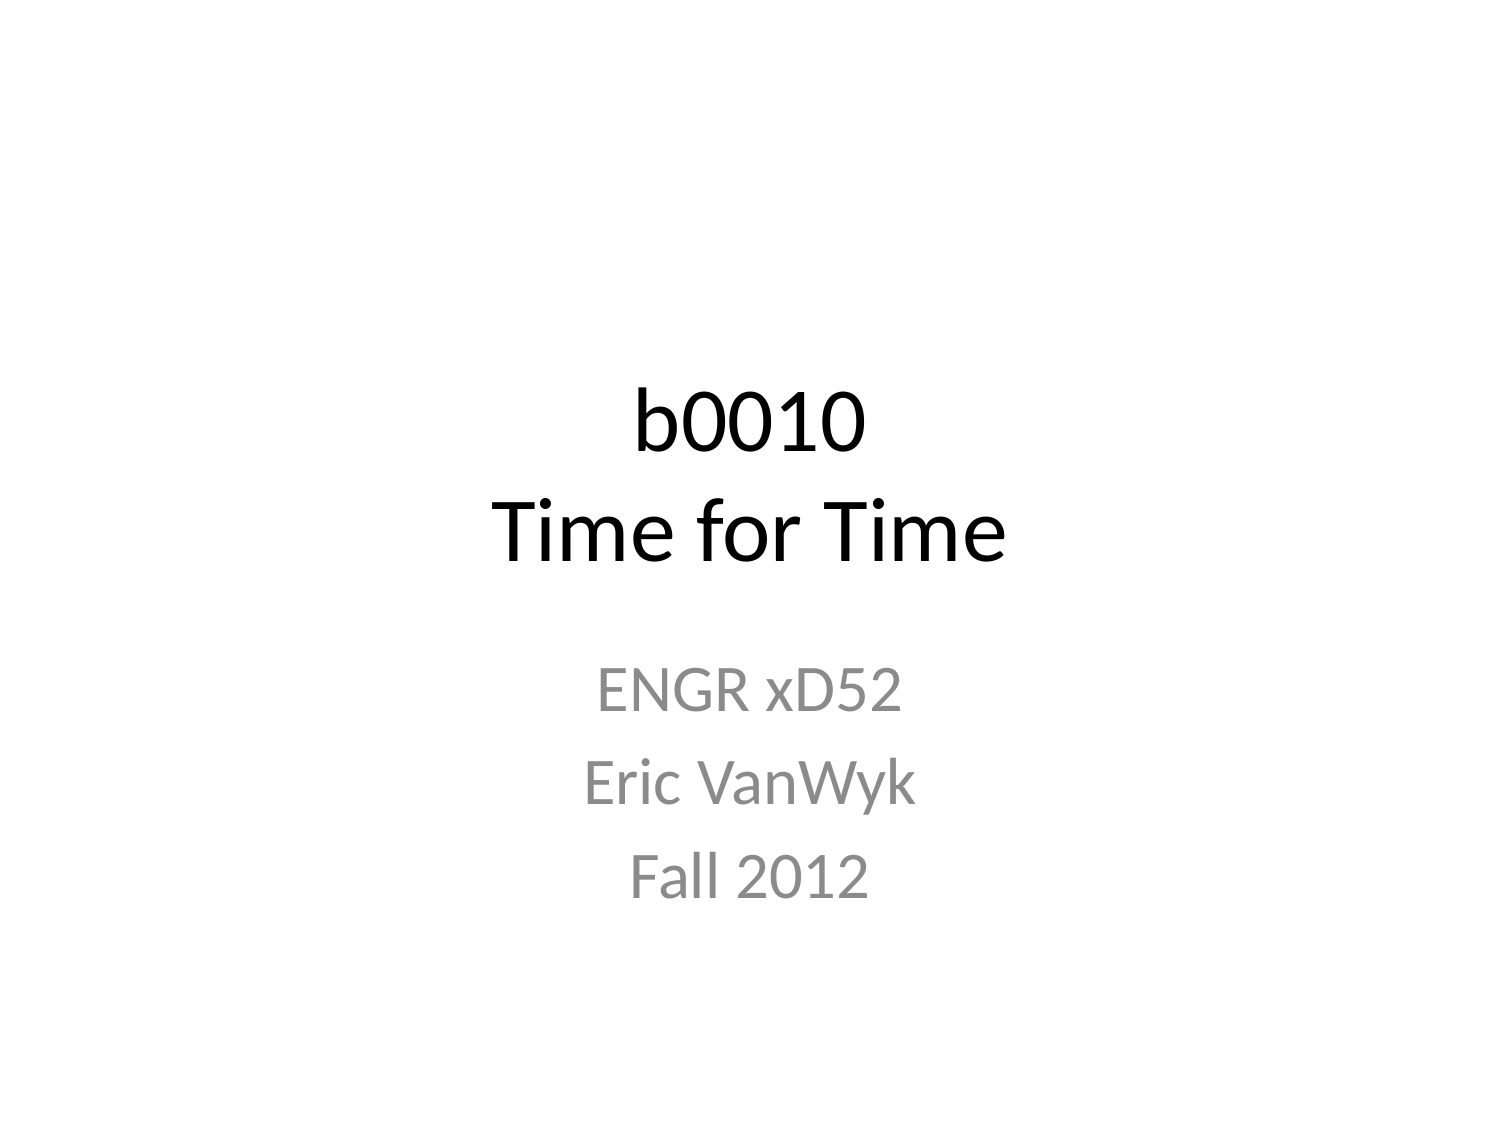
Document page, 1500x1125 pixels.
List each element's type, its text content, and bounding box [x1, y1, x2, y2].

subtitle ENGR xD52 Eric VanWyk Fall 2012 [225, 637, 1275, 925]
title b0010 Time for Time [112, 349, 1388, 591]
